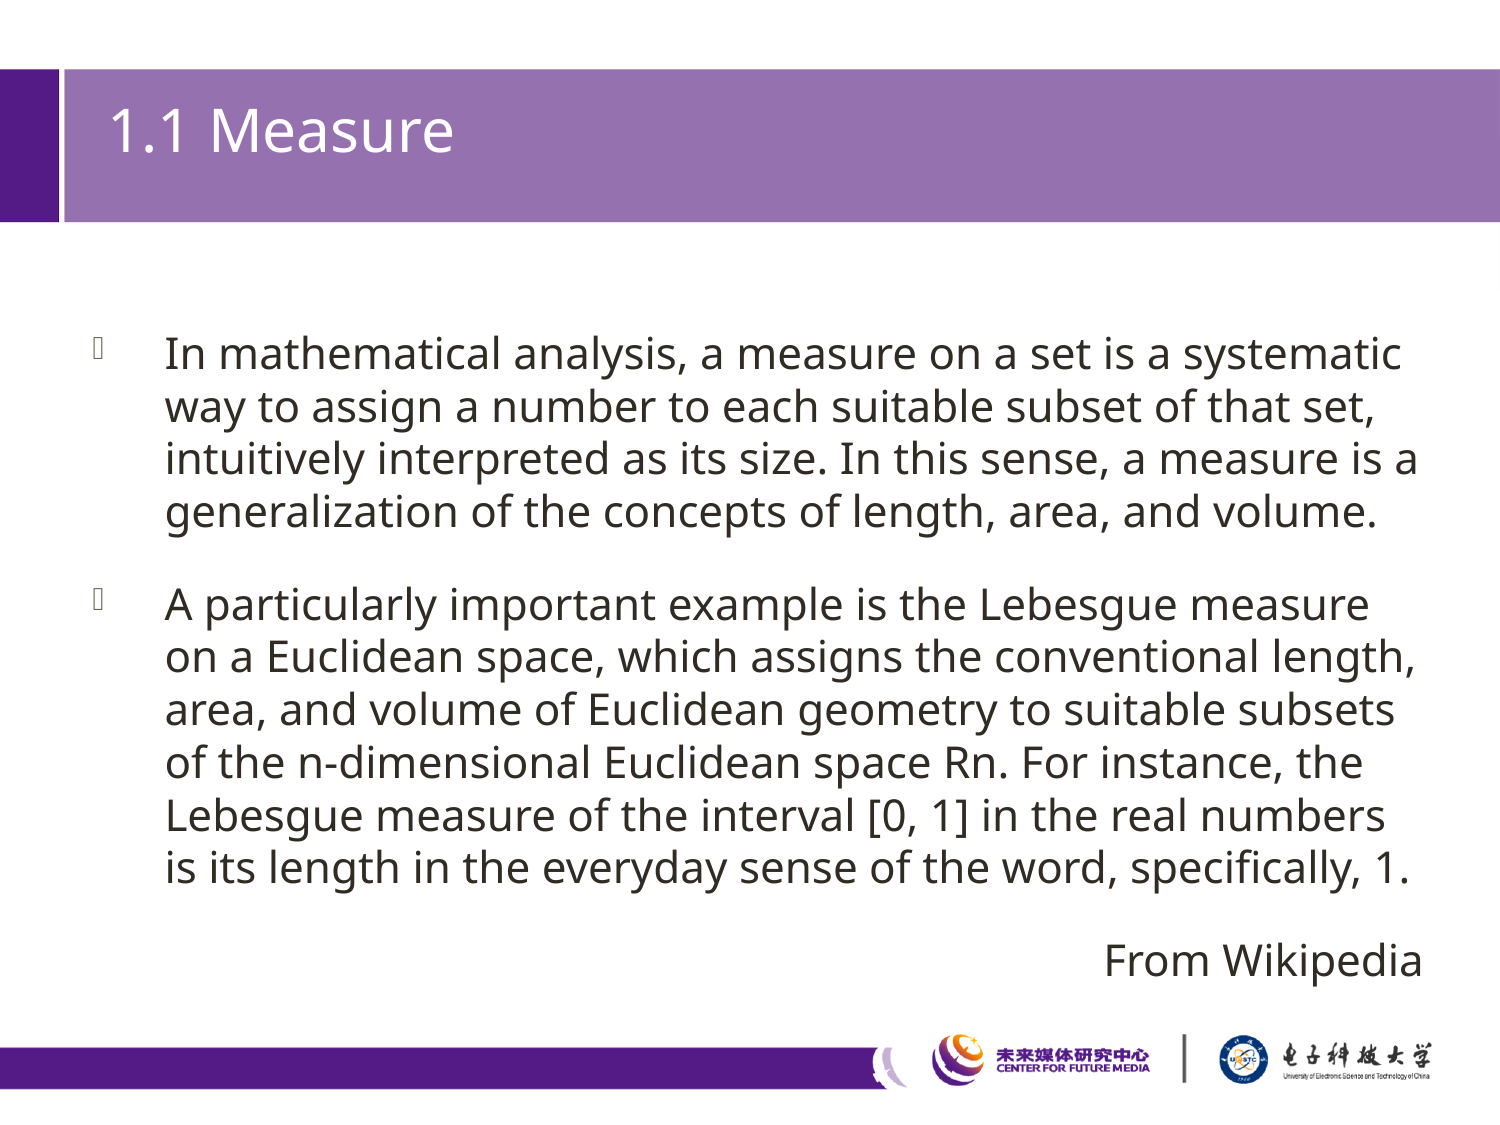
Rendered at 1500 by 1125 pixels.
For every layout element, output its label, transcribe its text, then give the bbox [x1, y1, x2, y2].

title 1.1 Measure [92, 88, 850, 212]
list In mathematical analysis, a measure on a set is a systematic way to assign a number to each suitable subset of that set, intuitively interpreted as its size. In this sense, a measure is a generalization of the concepts of length, area, and volume. A particularly important example is the Lebesgue measure on a Euclidean space, which assigns the conventional length, area, and volume of Euclidean geometry to suitable subsets of the n-dimensional Euclidean space Rn. For instance, the Lebesgue measure of the interval [0, 1] in the real numbers is its length in the everyday sense of the word, specifically, 1. From Wikipedia [77, 318, 1440, 1002]
picture [0, 0, 1500, 1125]
